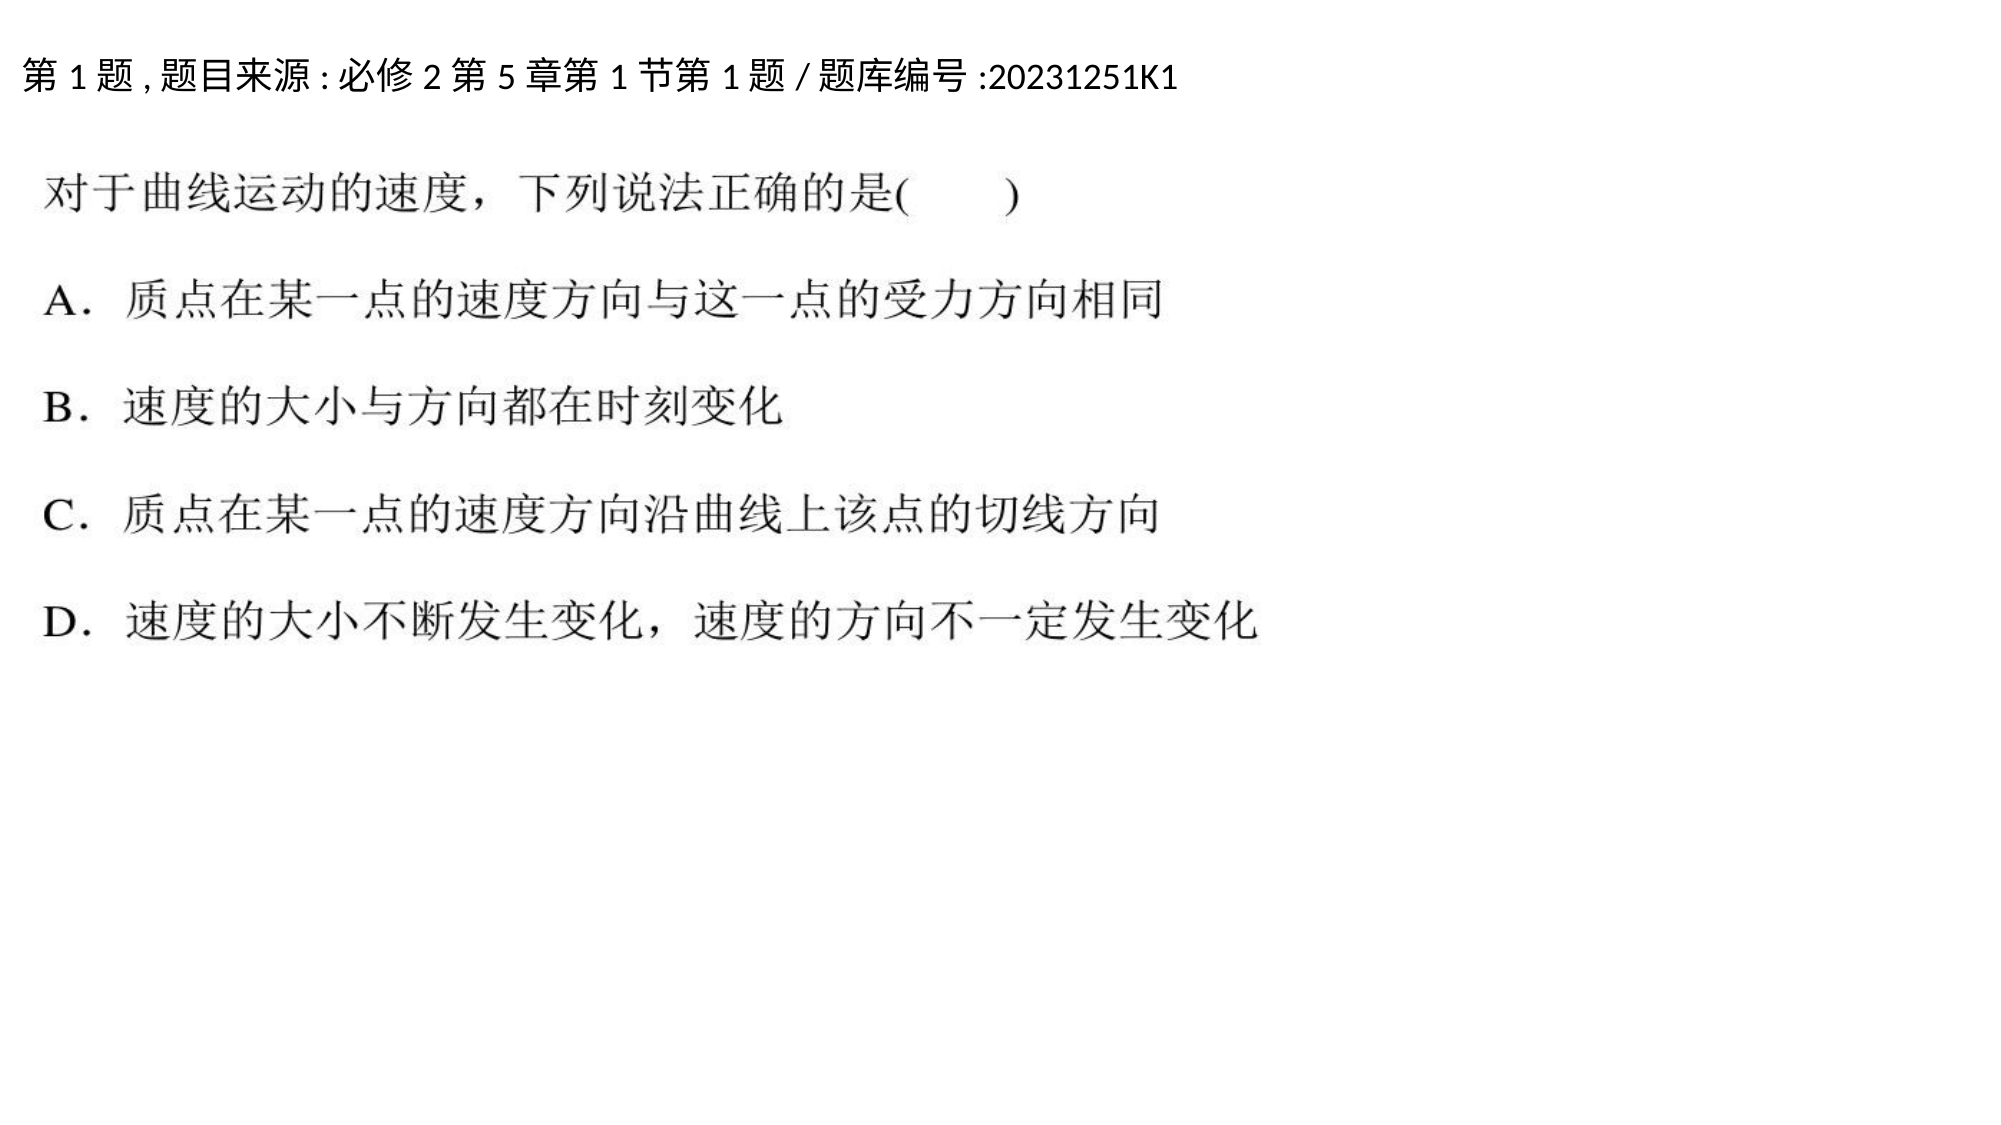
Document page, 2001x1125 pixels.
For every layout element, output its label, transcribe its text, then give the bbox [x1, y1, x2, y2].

text_box 第1题,题目来源:必修2第5章第1节第1题/题库编号:20231251K1 [6, 0, 1194, 105]
picture [0, 149, 1949, 1125]
